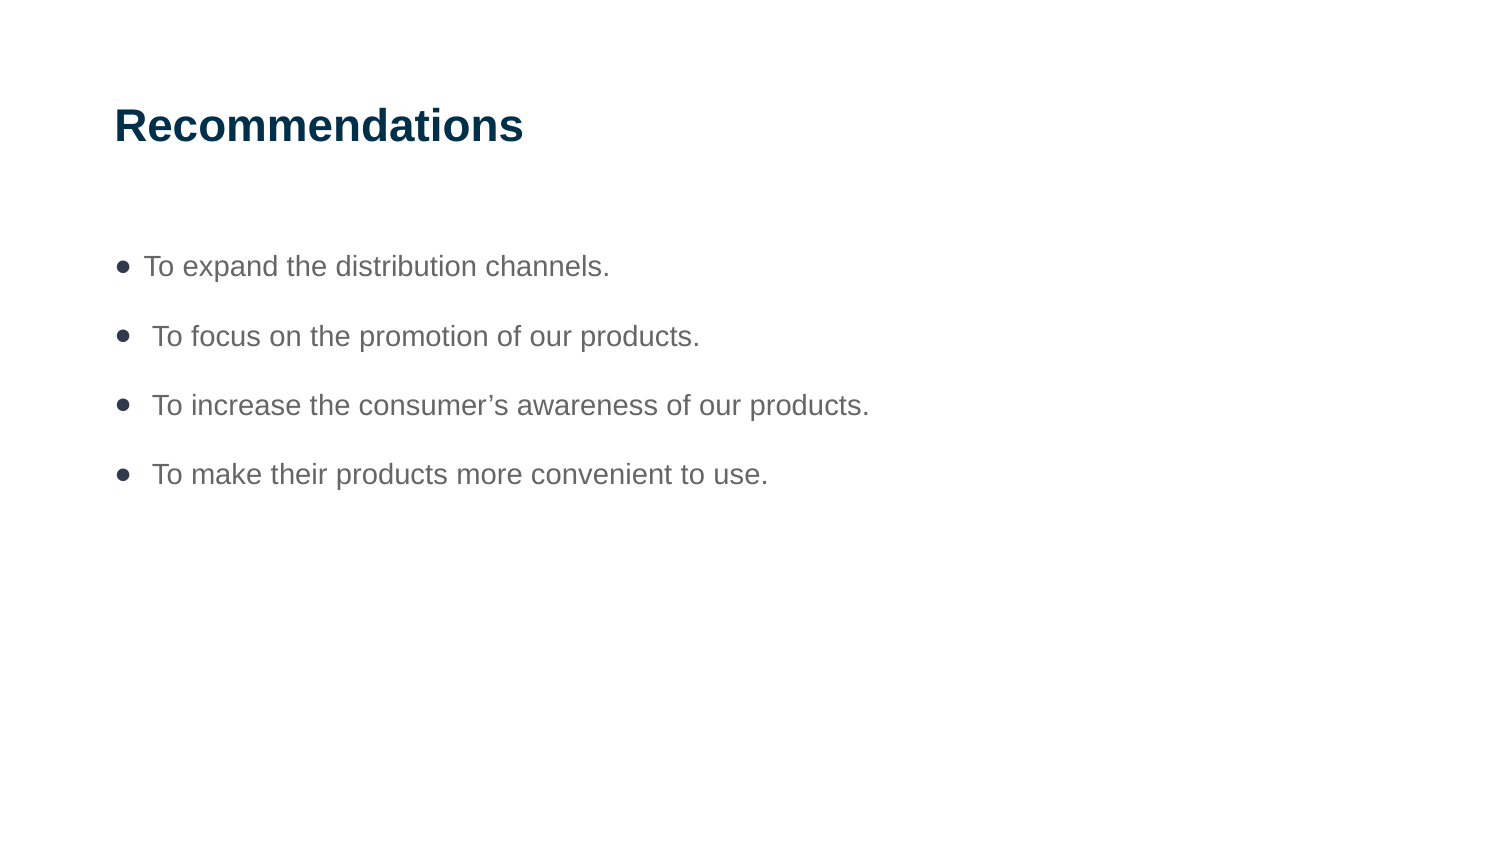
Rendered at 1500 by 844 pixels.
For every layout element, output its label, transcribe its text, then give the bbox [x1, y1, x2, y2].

list To expand the distribution channels. To focus on the promotion of our products. To increase the consumer’s awareness of our products. To make their products more convenient to use. [103, 224, 1397, 760]
title Recommendations [103, 44, 1397, 208]
